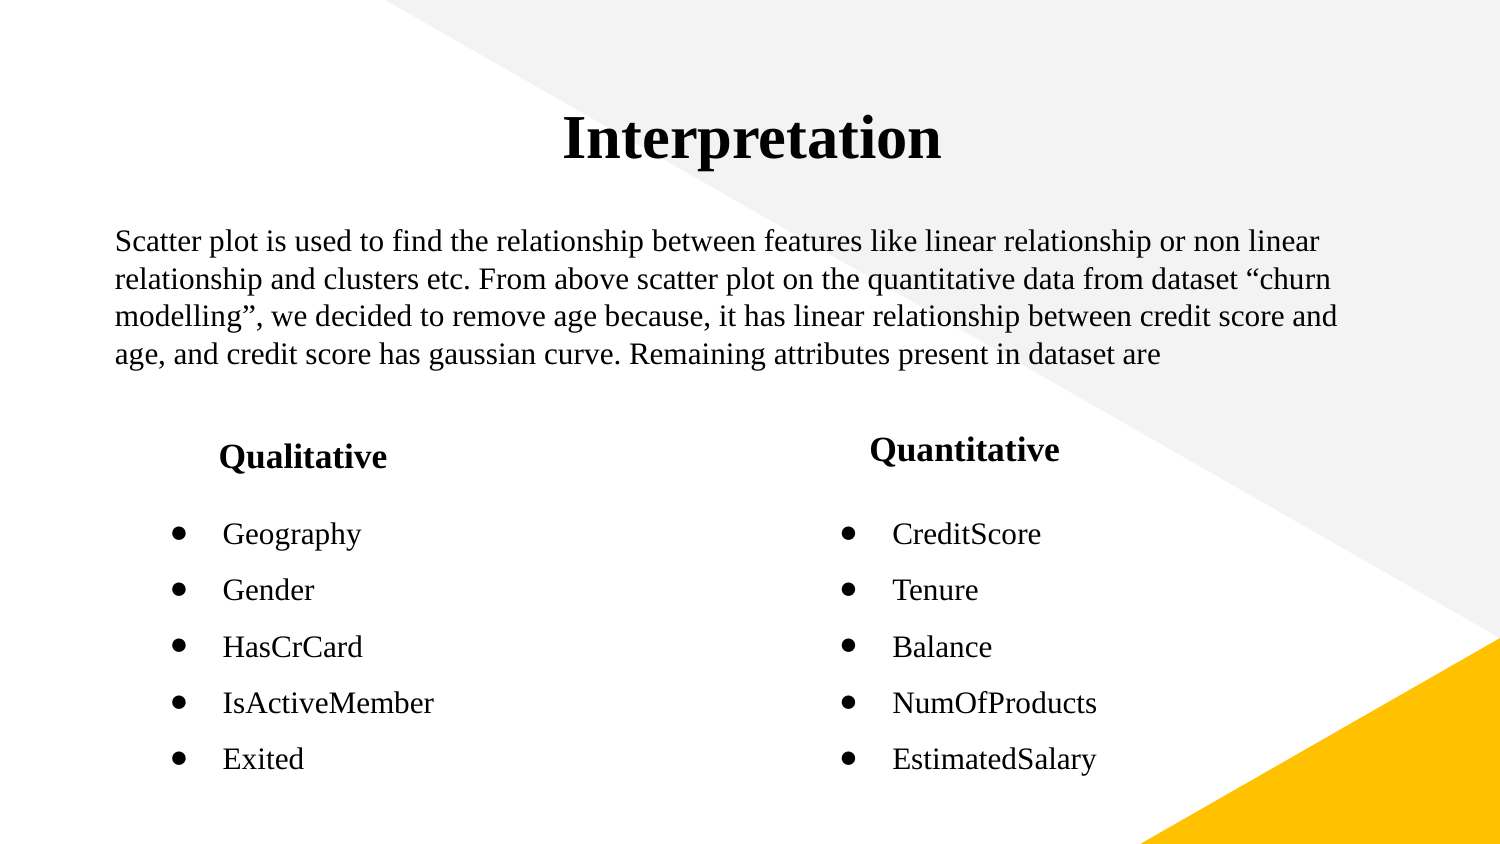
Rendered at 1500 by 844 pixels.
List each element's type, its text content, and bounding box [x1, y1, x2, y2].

title Interpretation [88, 80, 1418, 175]
list Scatter plot is used to find the relationship between features like linear relationship or non linear relationship and clusters etc. From above scatter plot on the quantitative data from dataset “churn modelling”, we decided to remove age because, it has linear relationship between credit score and age, and credit score has gaussian curve. Remaining attributes present in dataset are [99, 205, 1377, 388]
text_box Qualitative [203, 417, 609, 497]
text_box Quantitative [854, 410, 1208, 473]
text_box CreditScore Tenure Balance NumOfProducts EstimatedSalary [802, 479, 1332, 814]
text_box Geography Gender HasCrCard IsActiveMember Exited [132, 479, 662, 814]
